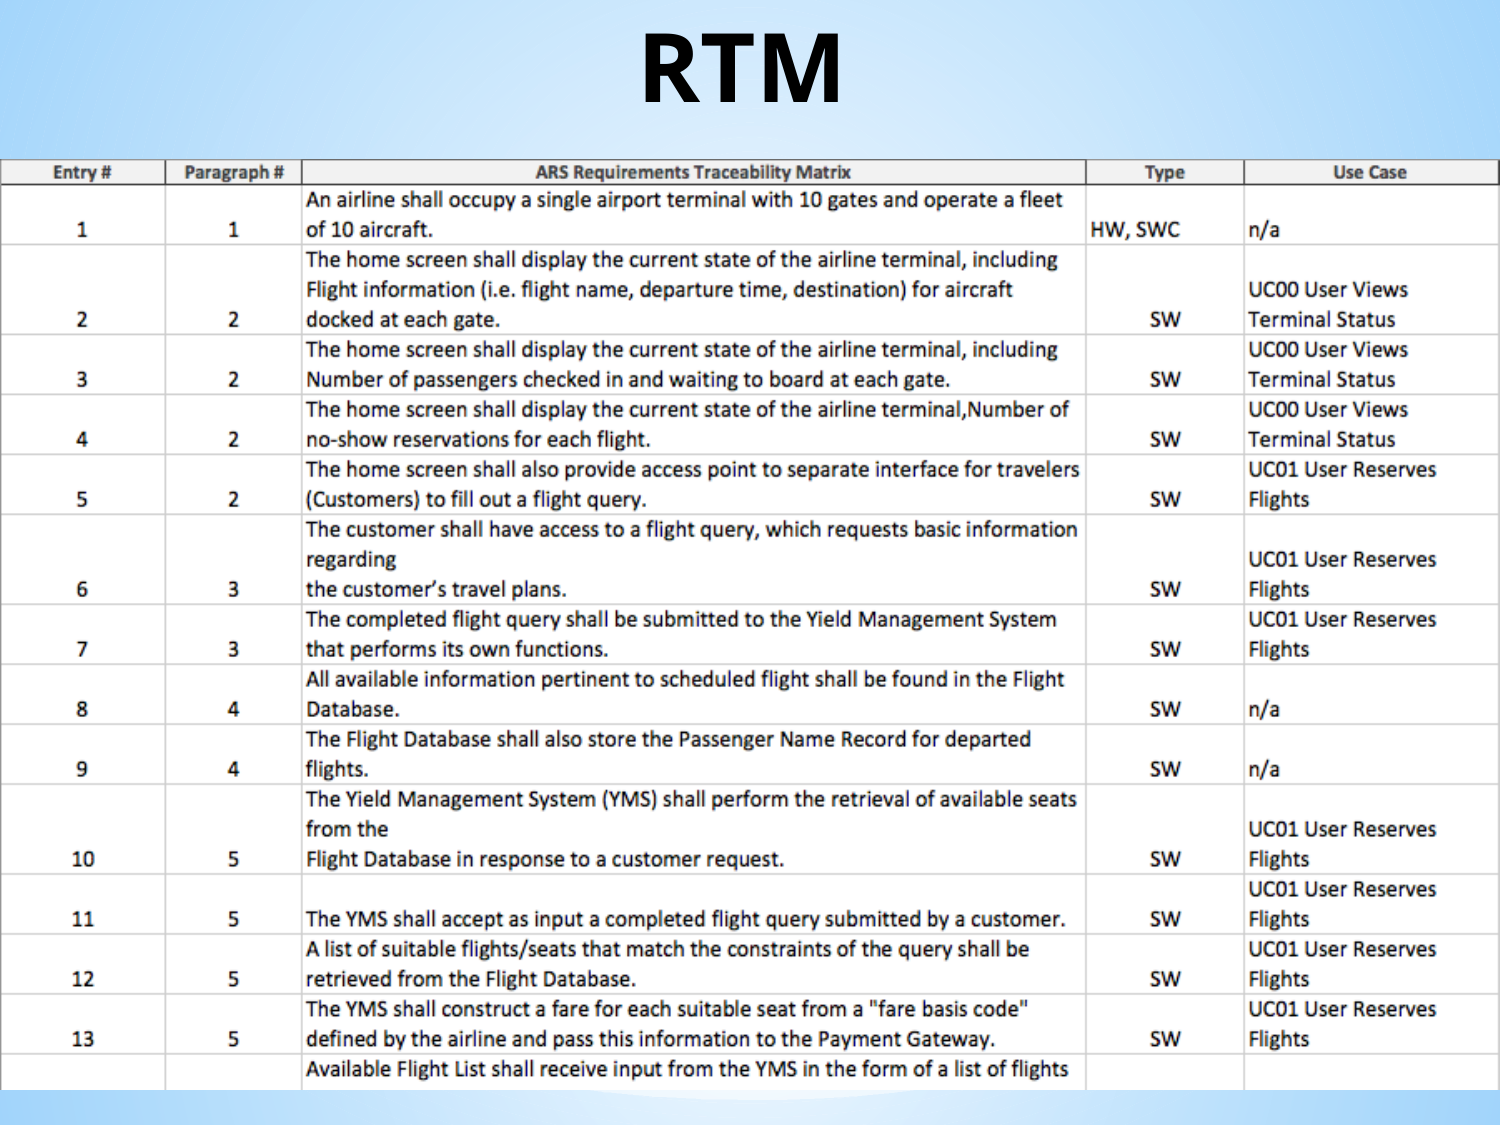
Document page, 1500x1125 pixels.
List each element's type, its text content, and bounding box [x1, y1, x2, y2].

picture [0, 159, 1500, 1091]
title RTM [586, 0, 898, 157]
